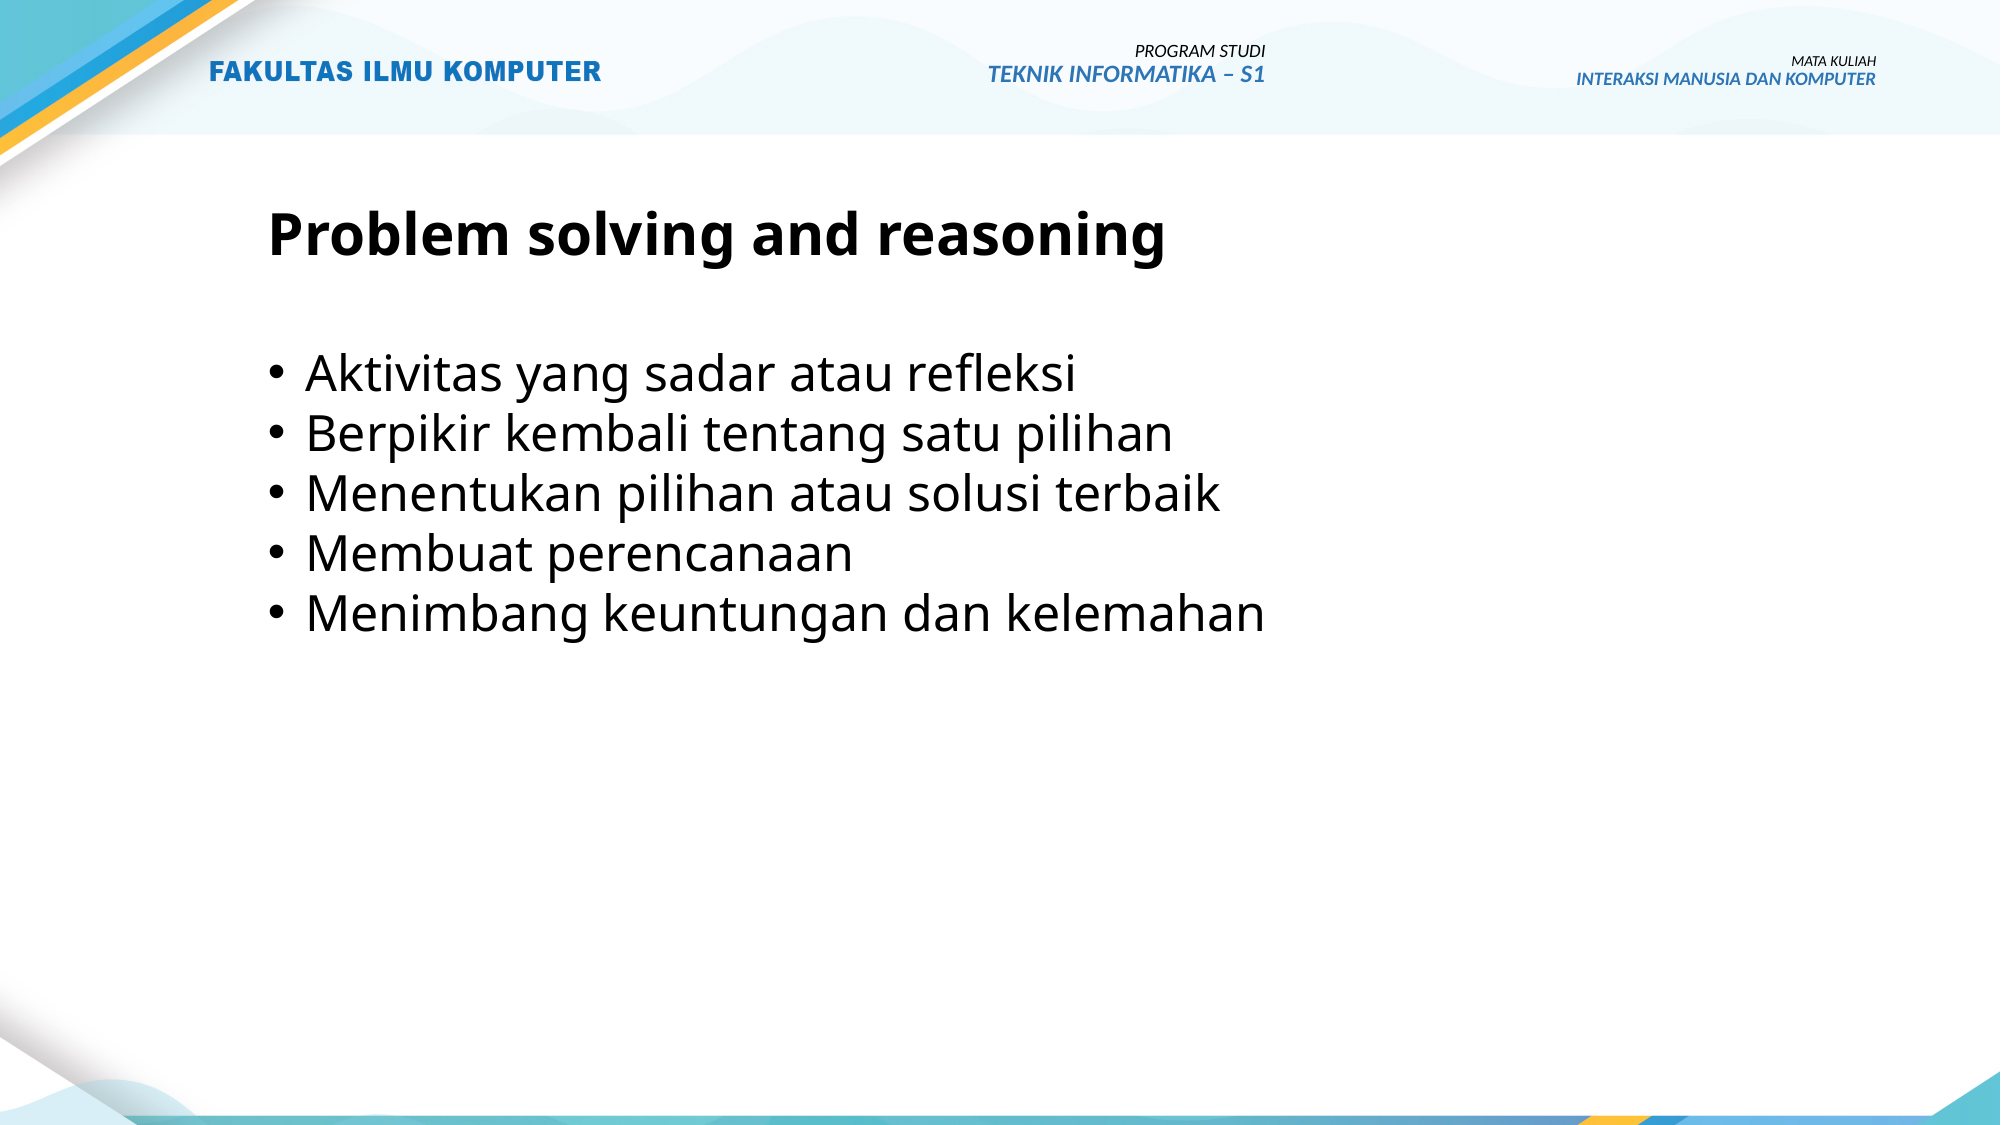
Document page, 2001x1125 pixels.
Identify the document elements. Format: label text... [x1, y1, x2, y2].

picture [0, 0, 2000, 1125]
text_box PROGRAM STUDI TEKNIK INFORMATIKA – S1 [904, 33, 1281, 118]
title Problem solving and reasoning [252, 170, 1852, 303]
list Aktivitas yang sadar atau refleksi Berpikir kembali tentang satu pilihan Menentukan pilihan atau solusi terbaik Membuat perencanaan Menimbang keuntungan dan kelemahan [252, 333, 1852, 822]
text_box MATA KULIAH INTERAKSI MANUSIA DAN KOMPUTER [1560, 45, 1892, 118]
